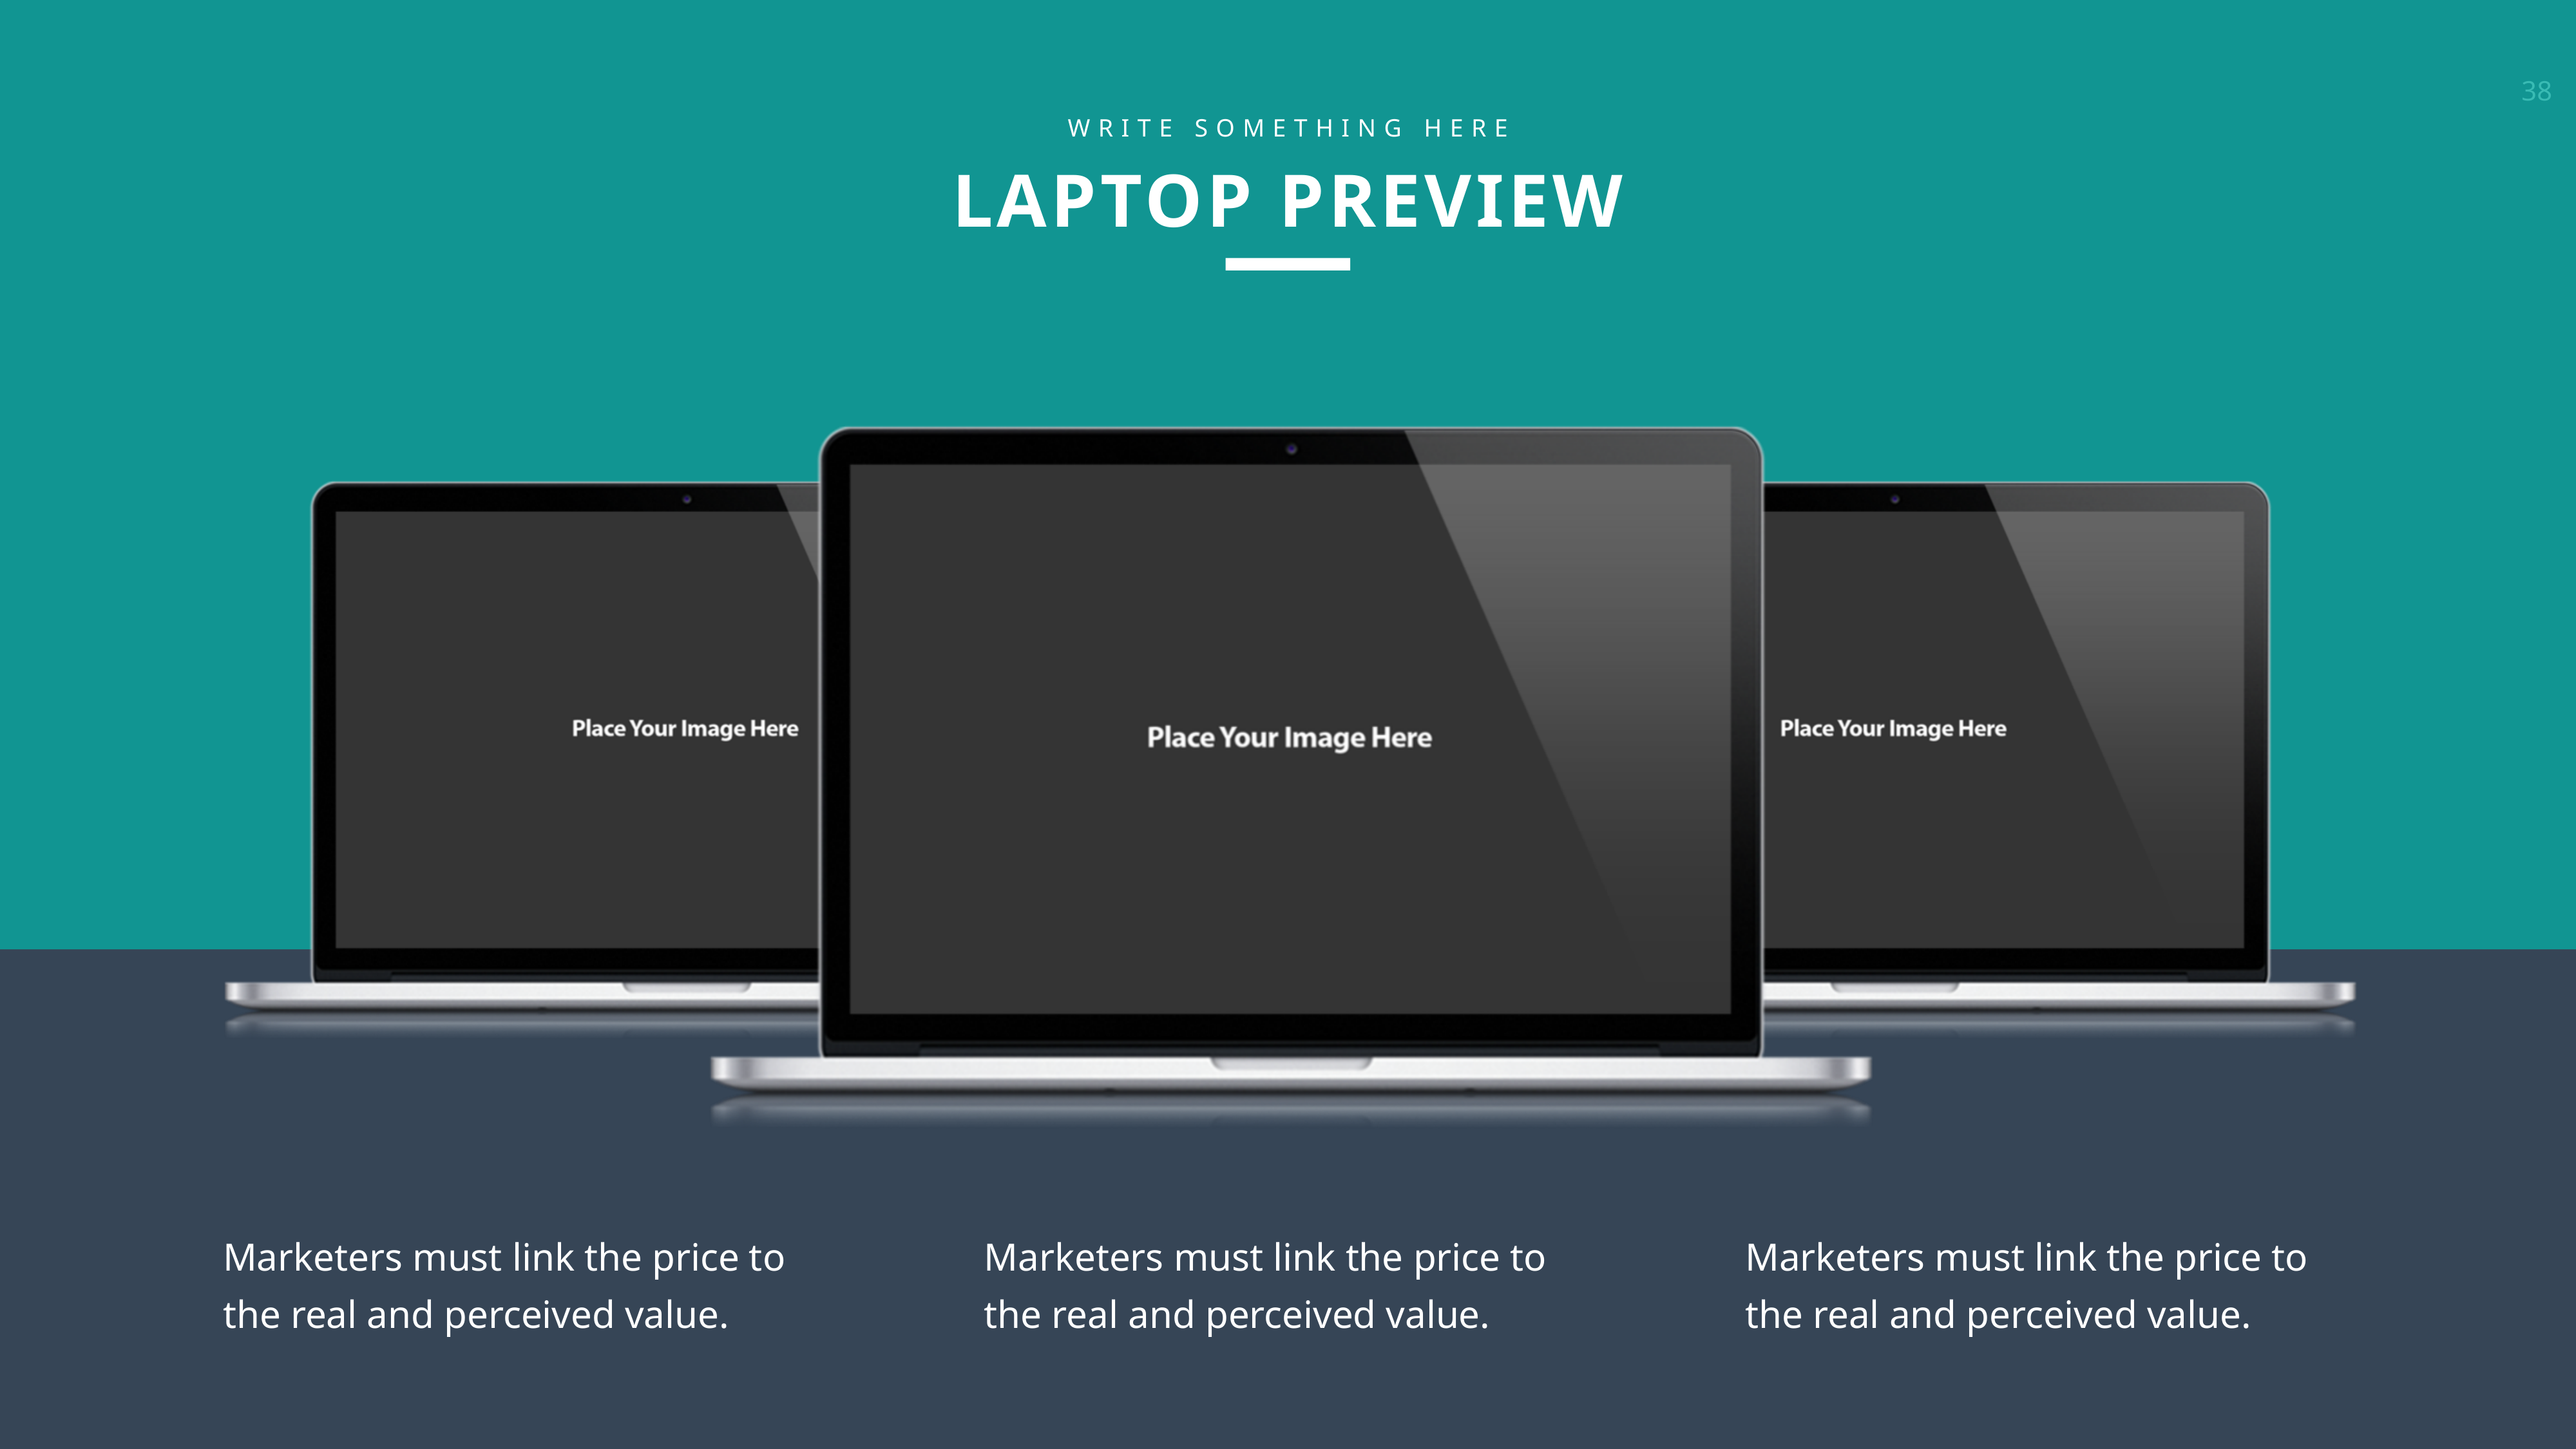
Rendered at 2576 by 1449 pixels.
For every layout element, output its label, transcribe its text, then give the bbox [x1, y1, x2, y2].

text_box Marketers must link the price to the real and perceived value. [975, 1215, 1601, 1341]
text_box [823, 108, 1753, 271]
text_box Marketers must link the price to the real and perceived value. [213, 1215, 841, 1341]
picture [0, 0, 2576, 1159]
text_box Marketers must link the price to the real and perceived value. [1735, 1215, 2363, 1341]
